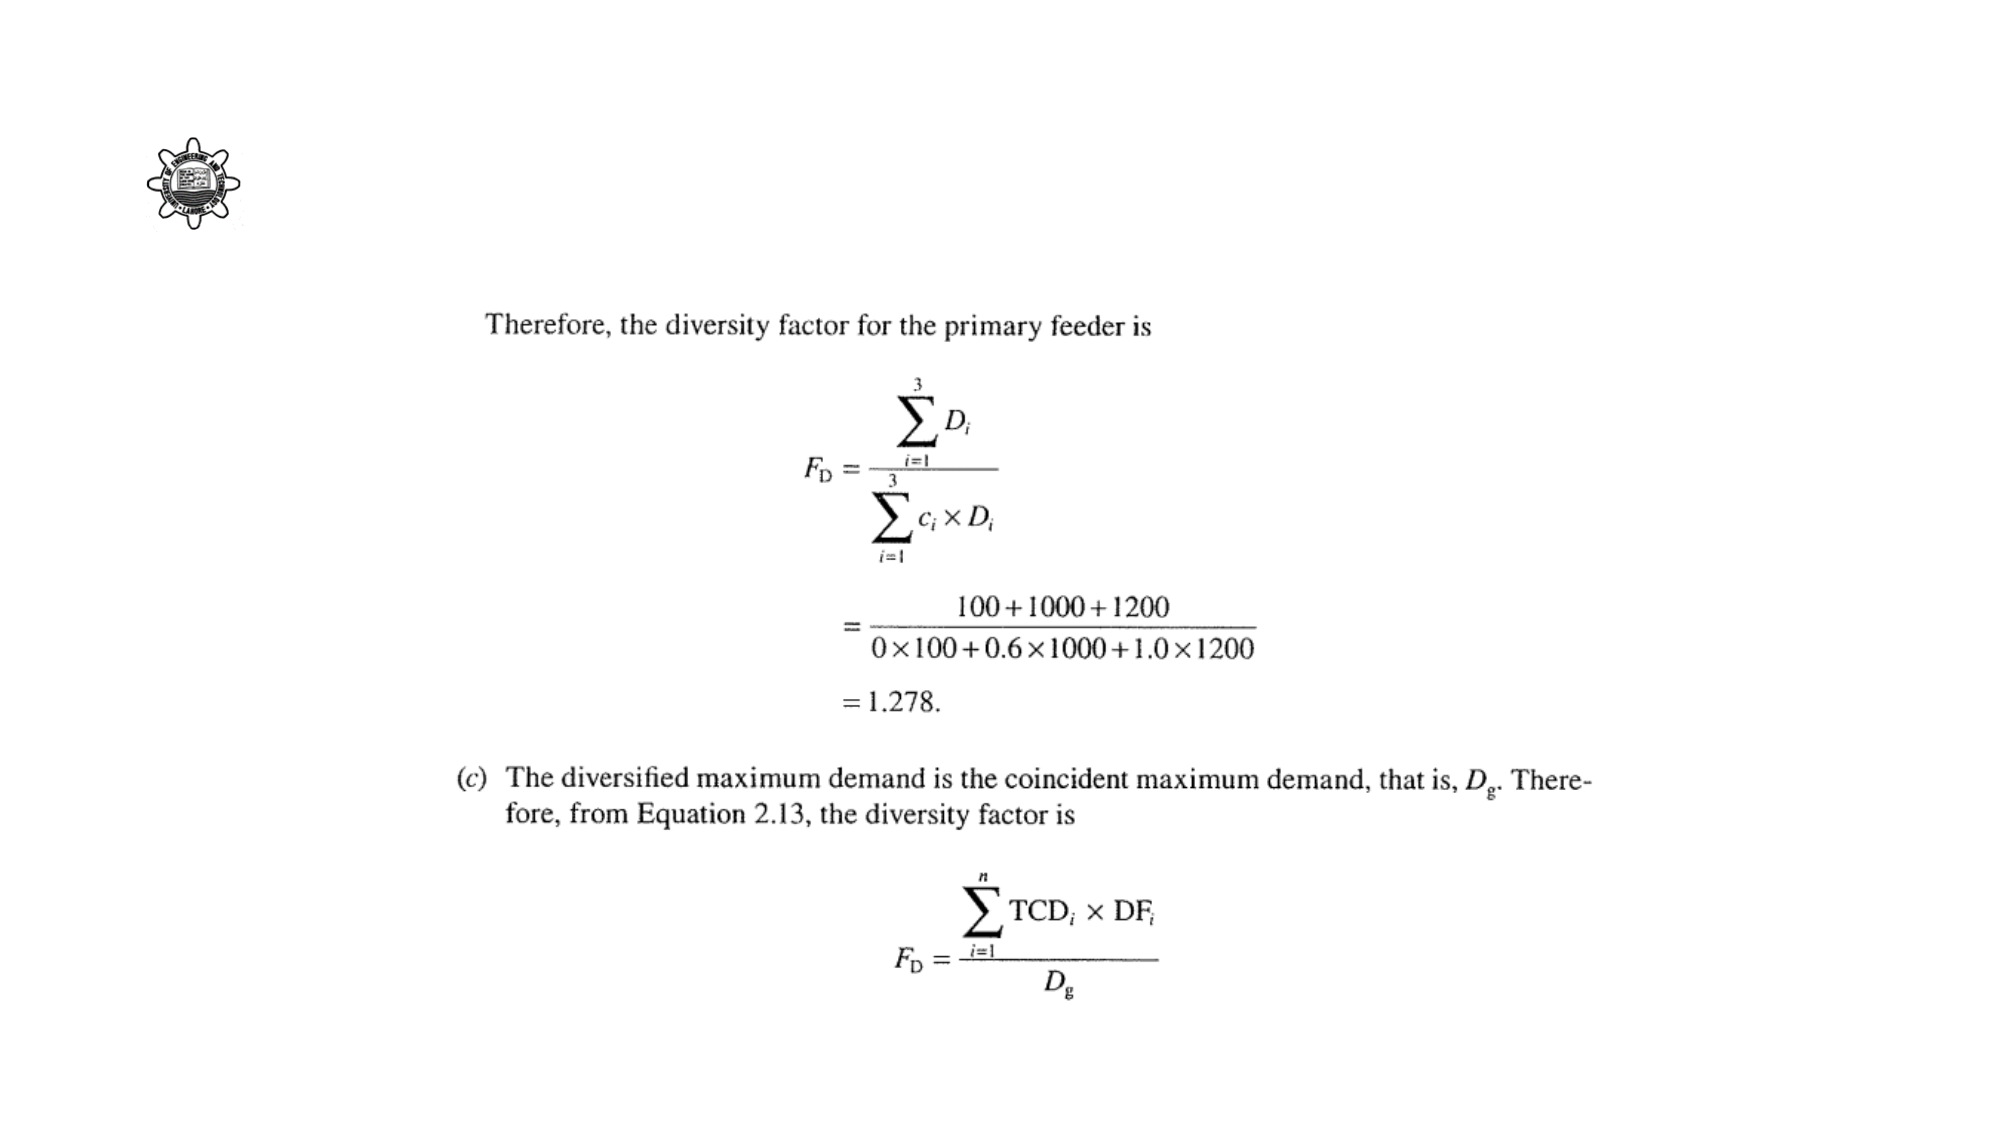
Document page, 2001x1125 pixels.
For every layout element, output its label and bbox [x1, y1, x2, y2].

list [359, 299, 1641, 1014]
picture [137, 131, 249, 234]
